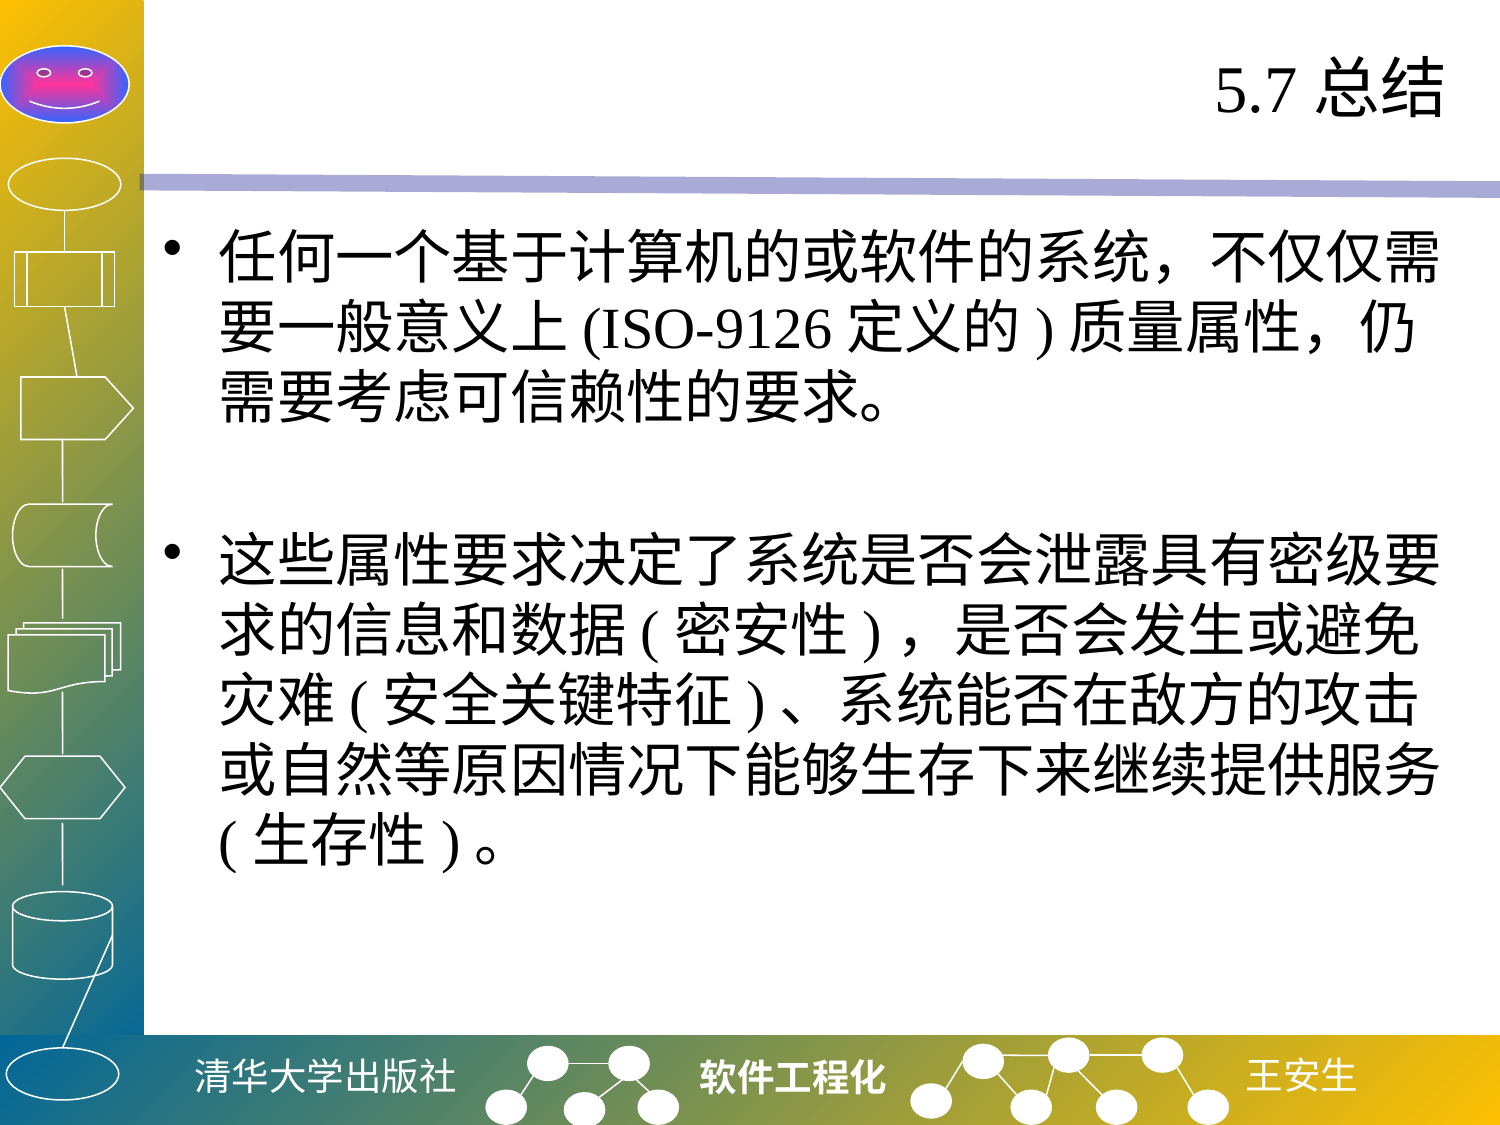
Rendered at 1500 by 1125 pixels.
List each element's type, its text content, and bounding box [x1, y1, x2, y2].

title 5.7总结 [187, 24, 1463, 147]
list 任何一个基于计算机的或软件的系统，不仅仅需要一般意义上(ISO-9126定义的)质量属性，仍需要考虑可信赖性的要求。 这些属性要求决定了系统是否会泄露具有密级要求的信息和数据(密安性)，是否会发生或避免灾难(安全关键特征)、系统能否在敌方的攻击或自然等原因情况下能够生存下来继续提供服务(生存性)。 [147, 212, 1476, 1038]
